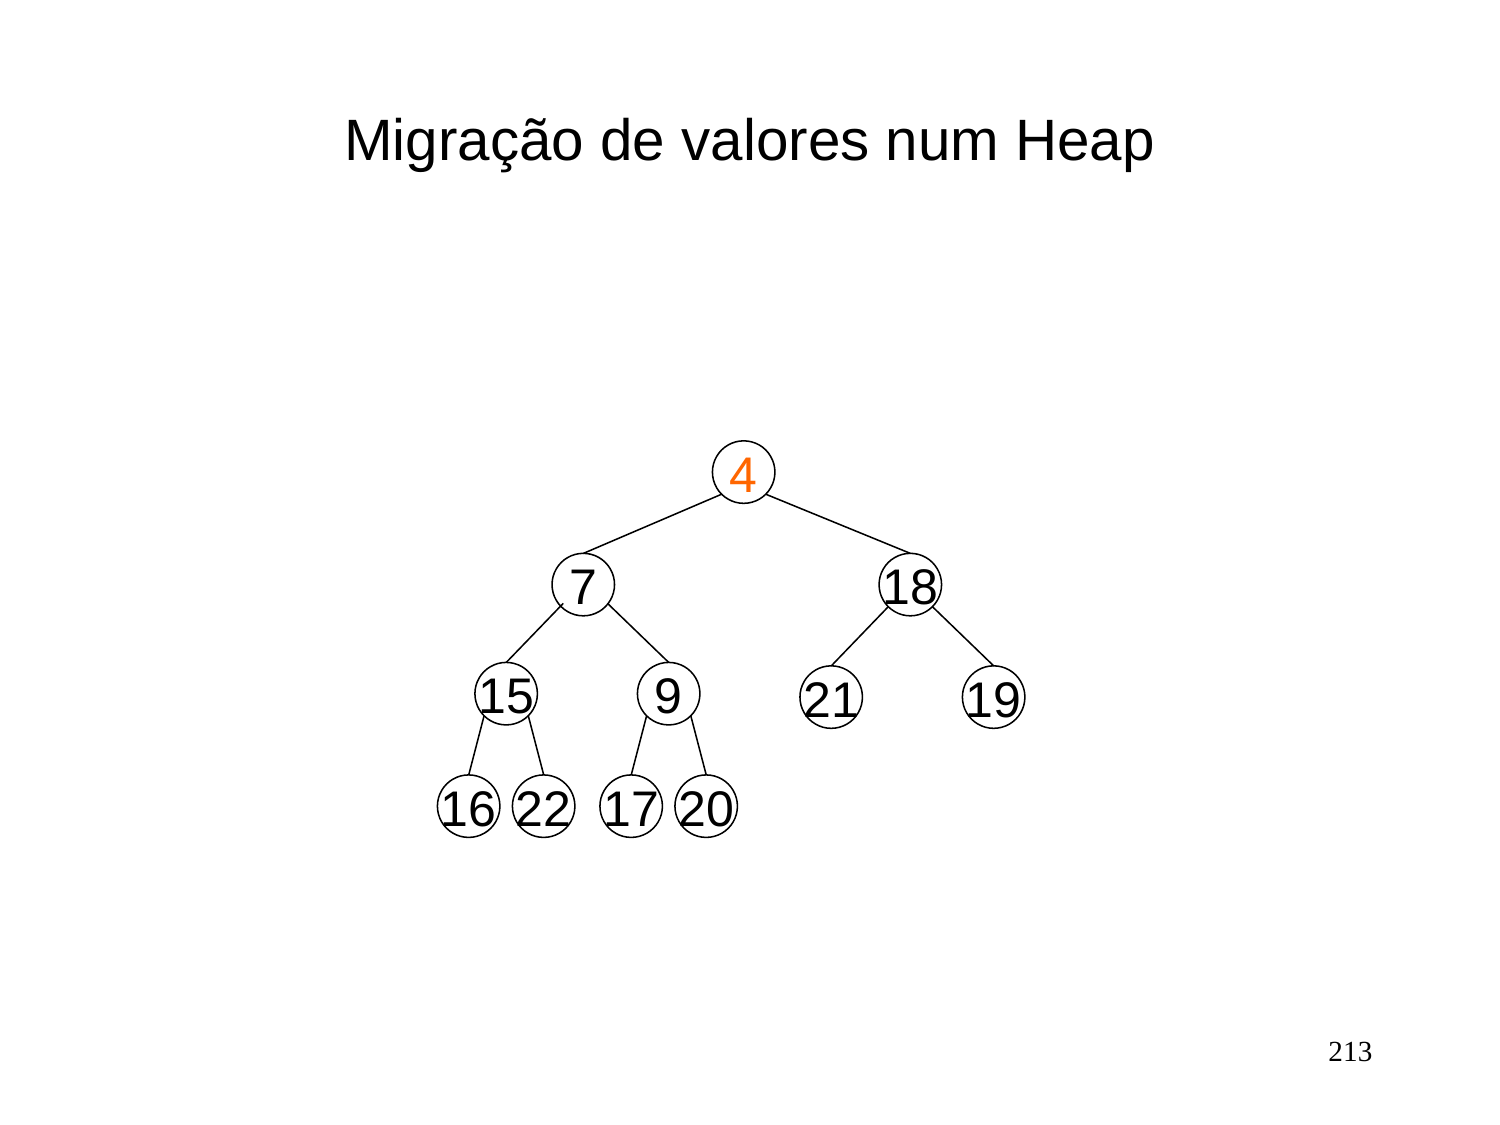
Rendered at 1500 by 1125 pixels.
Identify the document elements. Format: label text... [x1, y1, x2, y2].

title Migração de valores num Heap [112, 99, 1388, 175]
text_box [374, 412, 1126, 888]
slide_number 213 [1074, 1025, 1388, 1100]
